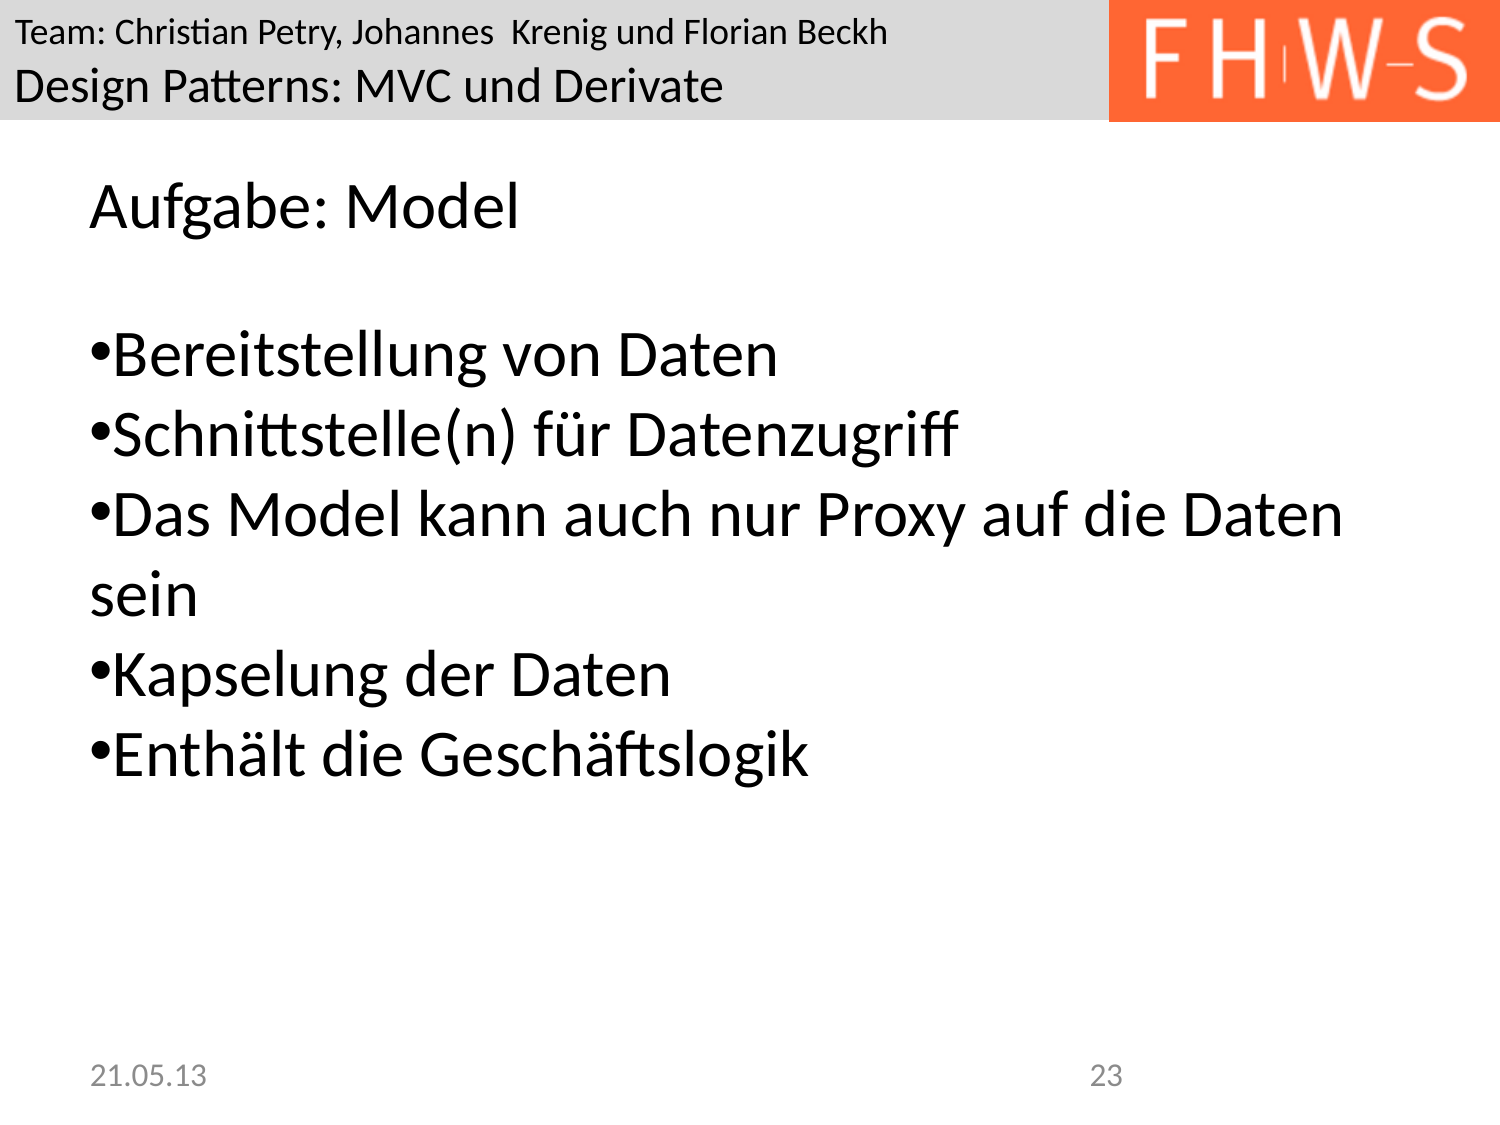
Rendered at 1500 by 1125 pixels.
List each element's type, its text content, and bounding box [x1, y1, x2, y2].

picture [1109, 0, 1500, 122]
text_box Bereitstellung von Daten Schnittstelle(n) für Datenzugriff Das Model kann auch nur Proxy auf die Daten sein Kapselung der Daten Enthält die Geschäftslogik [75, 302, 1425, 982]
text_box 21.05.13 [74, 1042, 425, 1103]
text_box Aufgabe: Model [75, 125, 1425, 279]
text_box 23 [1074, 1042, 1425, 1103]
